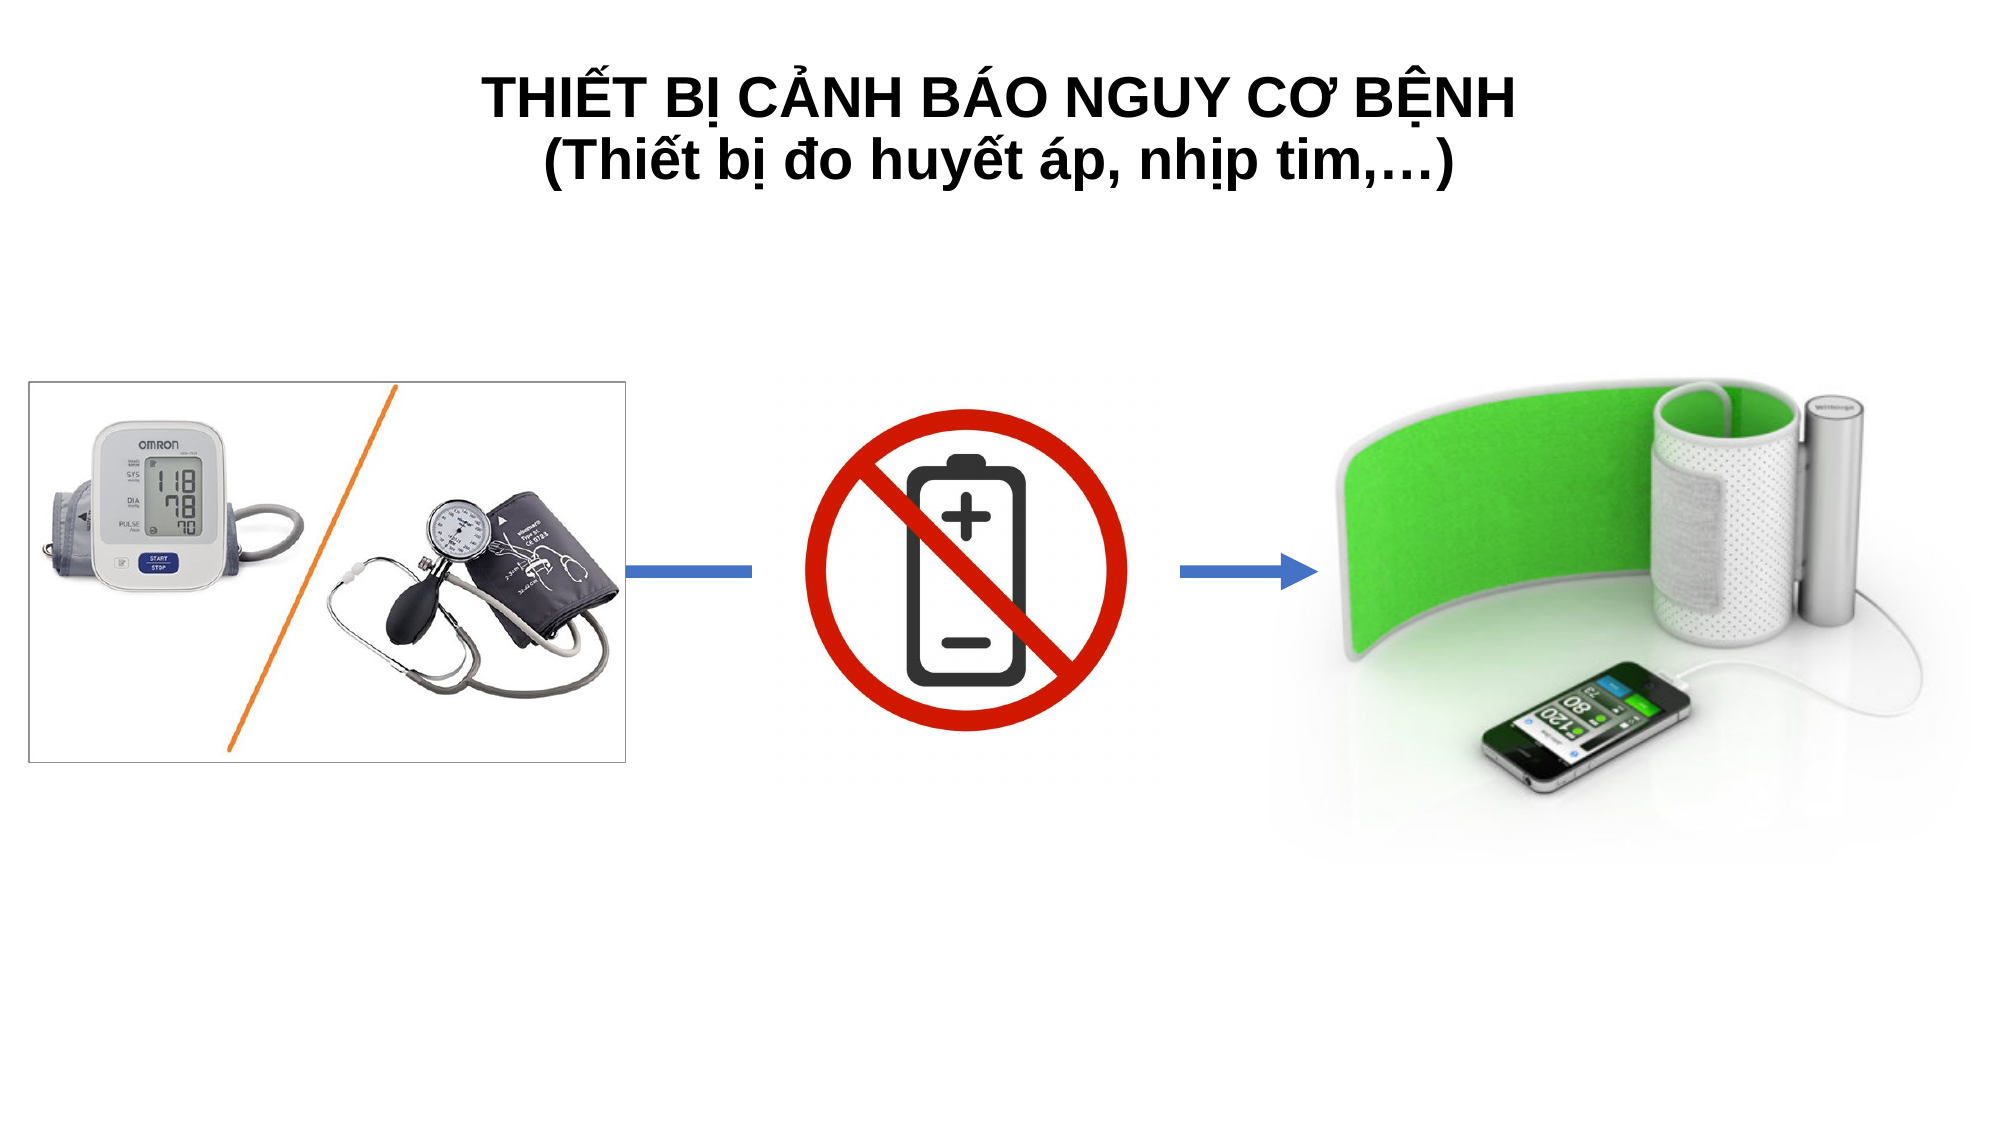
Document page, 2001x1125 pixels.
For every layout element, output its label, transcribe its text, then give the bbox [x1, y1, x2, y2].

picture [752, 356, 1180, 784]
picture [1268, 246, 1972, 950]
picture [28, 380, 626, 763]
title THIẾT BỊ CẢNH BÁO NGUY CƠ BỆNH (Thiết bị đo huyết áp, nhịp tim,…) [137, 59, 1863, 200]
